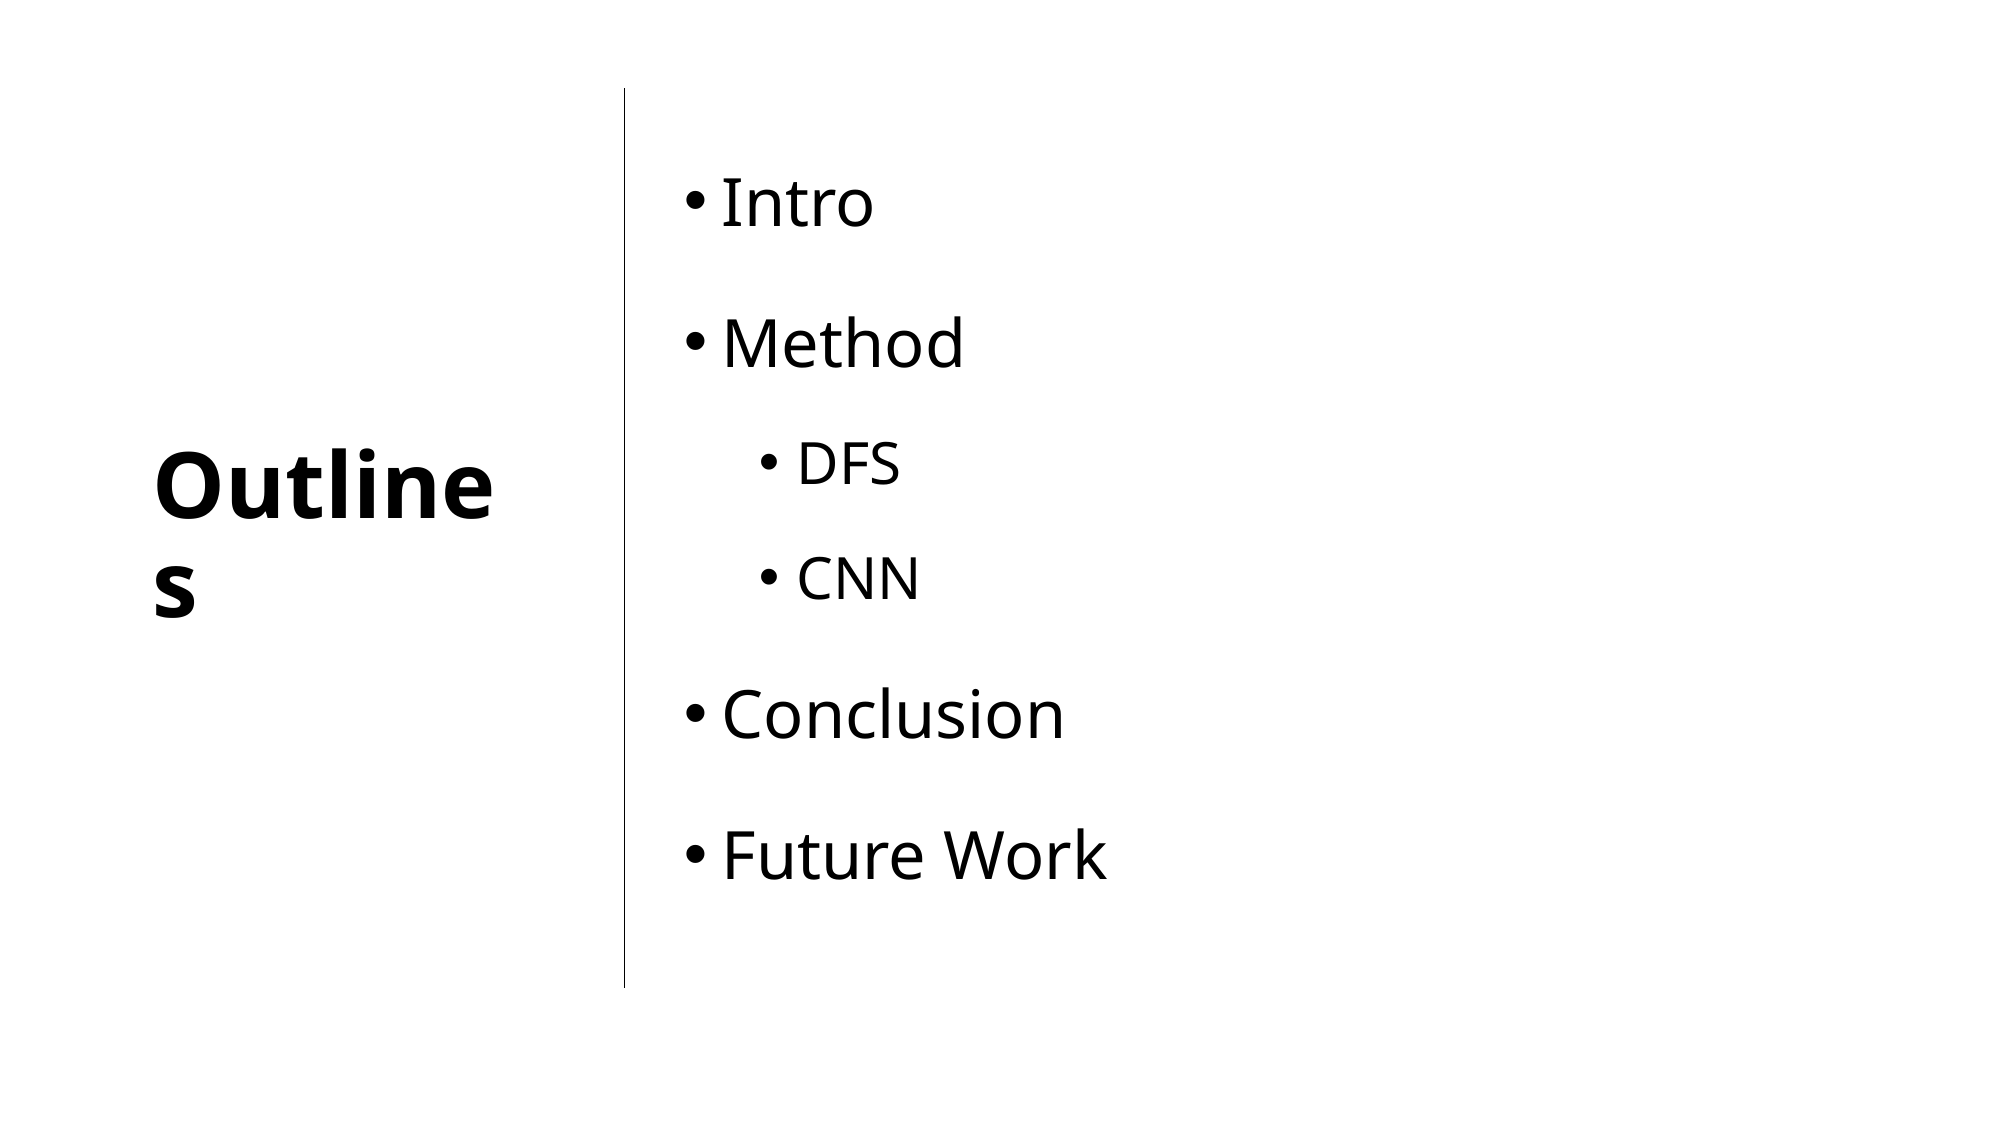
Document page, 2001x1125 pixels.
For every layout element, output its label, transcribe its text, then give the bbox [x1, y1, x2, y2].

title Outlines [137, 429, 537, 647]
list Intro Method DFS CNN Conclusion Future Work [668, 112, 1139, 965]
